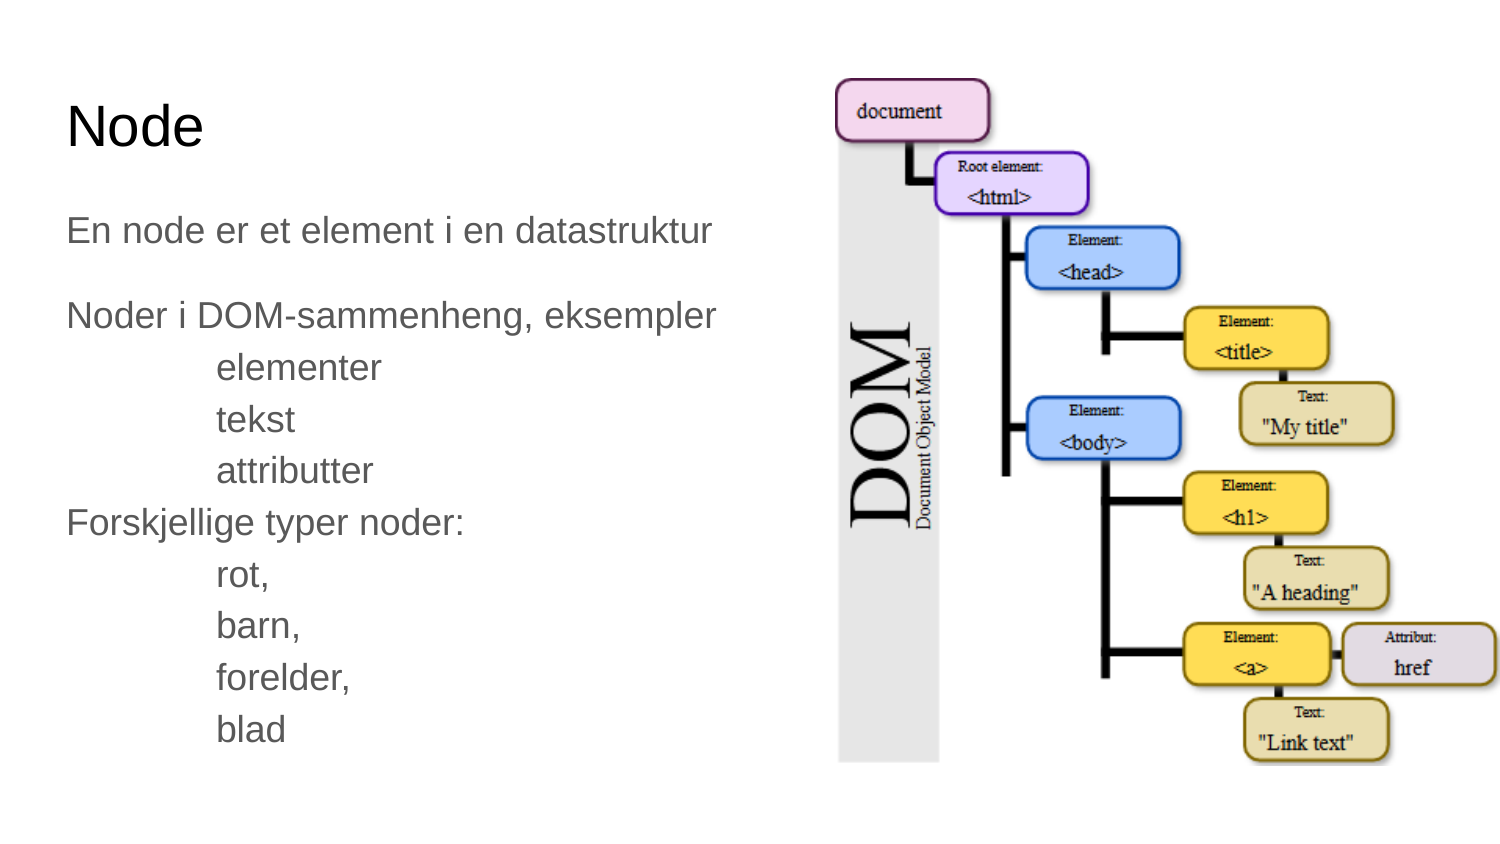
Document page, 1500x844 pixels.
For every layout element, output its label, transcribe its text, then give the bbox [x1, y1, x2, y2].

list En node er et element i en datastruktur Noder i DOM-sammenheng, eksempler elementer tekst attributter Forskjellige typer noder: rot, barn, forelder, blad [51, 184, 750, 745]
picture [835, 77, 1500, 766]
title Node [51, 72, 1449, 167]
